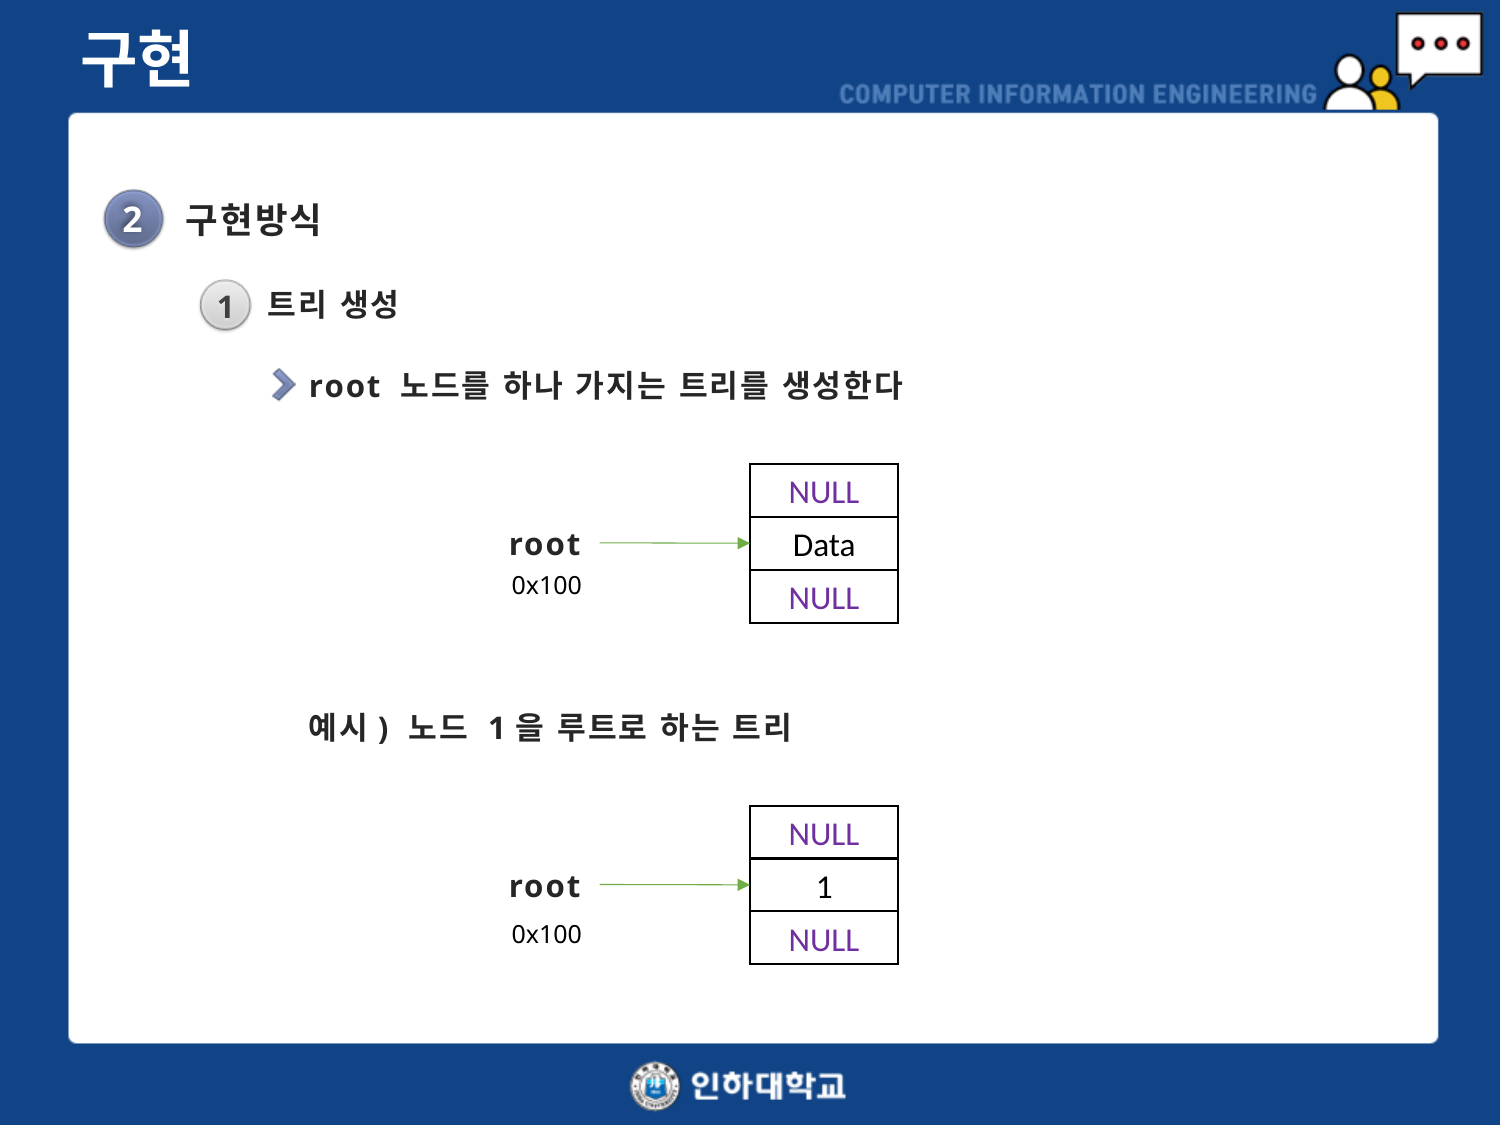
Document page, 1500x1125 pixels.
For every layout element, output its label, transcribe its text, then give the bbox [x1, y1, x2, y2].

text_box 0x100 [496, 911, 598, 956]
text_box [749, 464, 899, 623]
text_box root [489, 858, 600, 911]
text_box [271, 359, 1266, 413]
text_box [749, 805, 899, 965]
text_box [198, 277, 1225, 334]
text_box 0x100 [496, 562, 598, 608]
title 구현 [65, 19, 1415, 106]
picture [0, 0, 1500, 1125]
text_box root [489, 516, 600, 569]
text_box 예시) 노드 1을 루트로 하는 트리 [294, 700, 1266, 753]
text_box 구현방식 [170, 191, 1142, 249]
